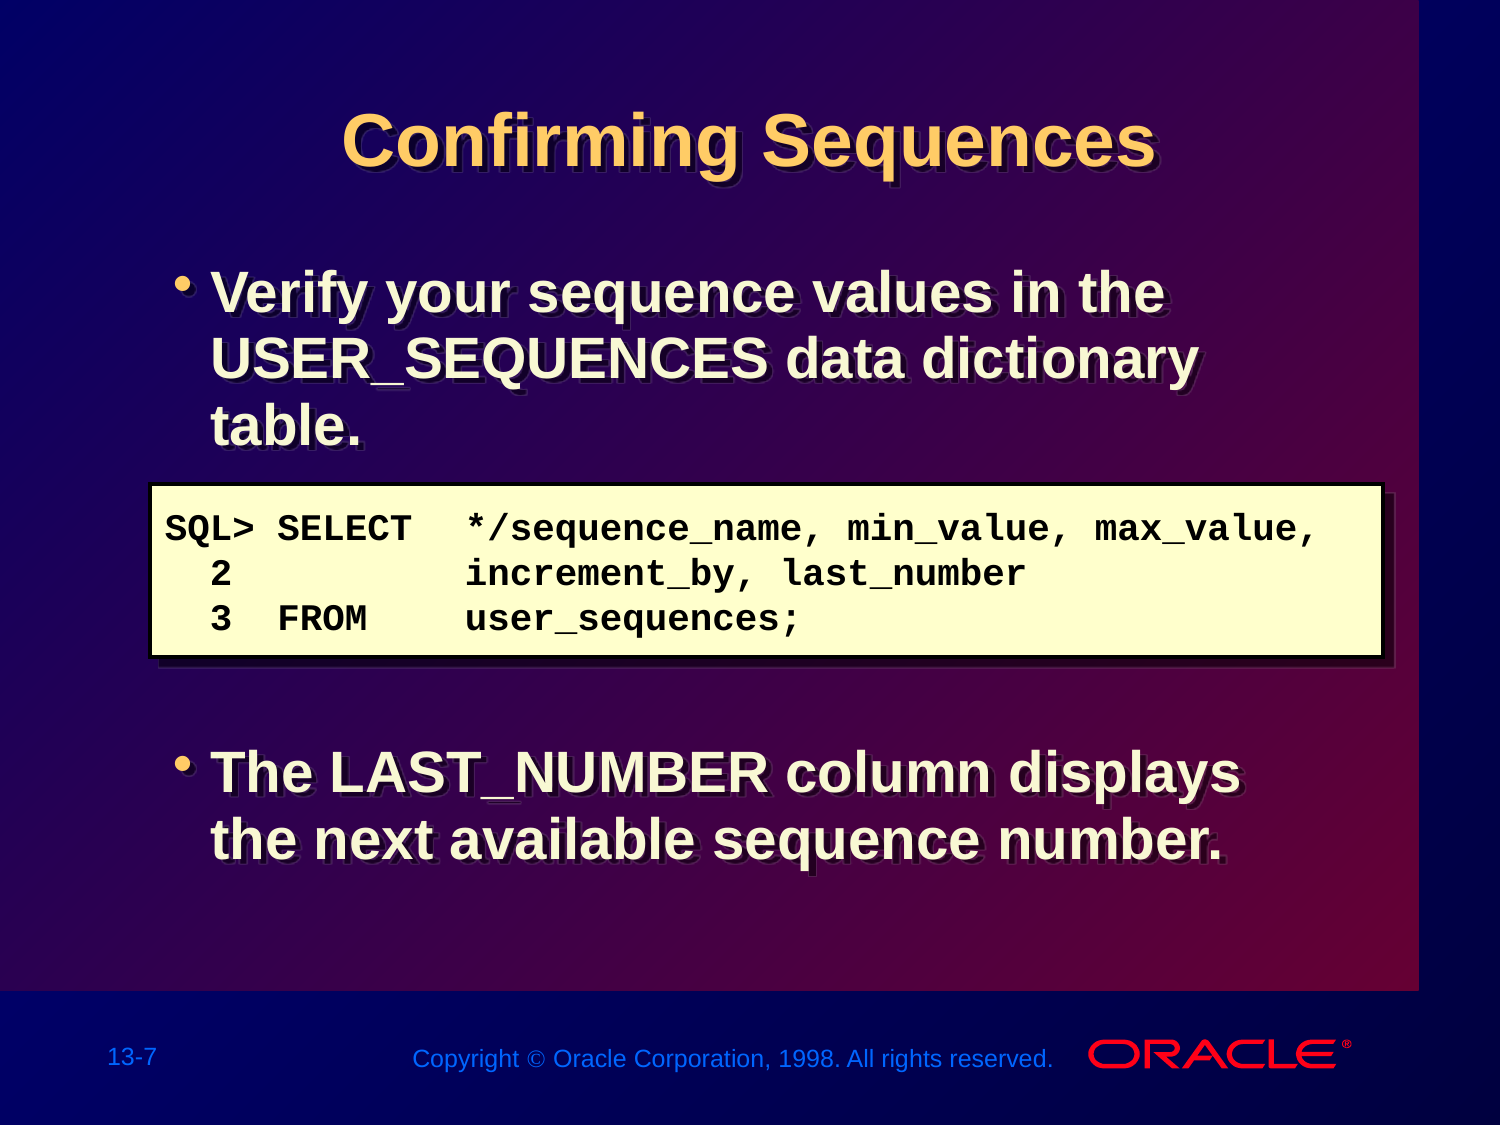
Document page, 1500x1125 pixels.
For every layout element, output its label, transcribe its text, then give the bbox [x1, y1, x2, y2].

list Verify your sequence values in the USER_SEQUENCES data dictionary table. The LAST_NUMBER column displays the next available sequence number. [138, 251, 1351, 899]
title Confirming Sequences [151, 83, 1349, 229]
text_box SQL> SELECT */sequence_name, min_value, max_value, 2 increment_by, last_number 3 FROM user_sequences; [149, 484, 1383, 658]
